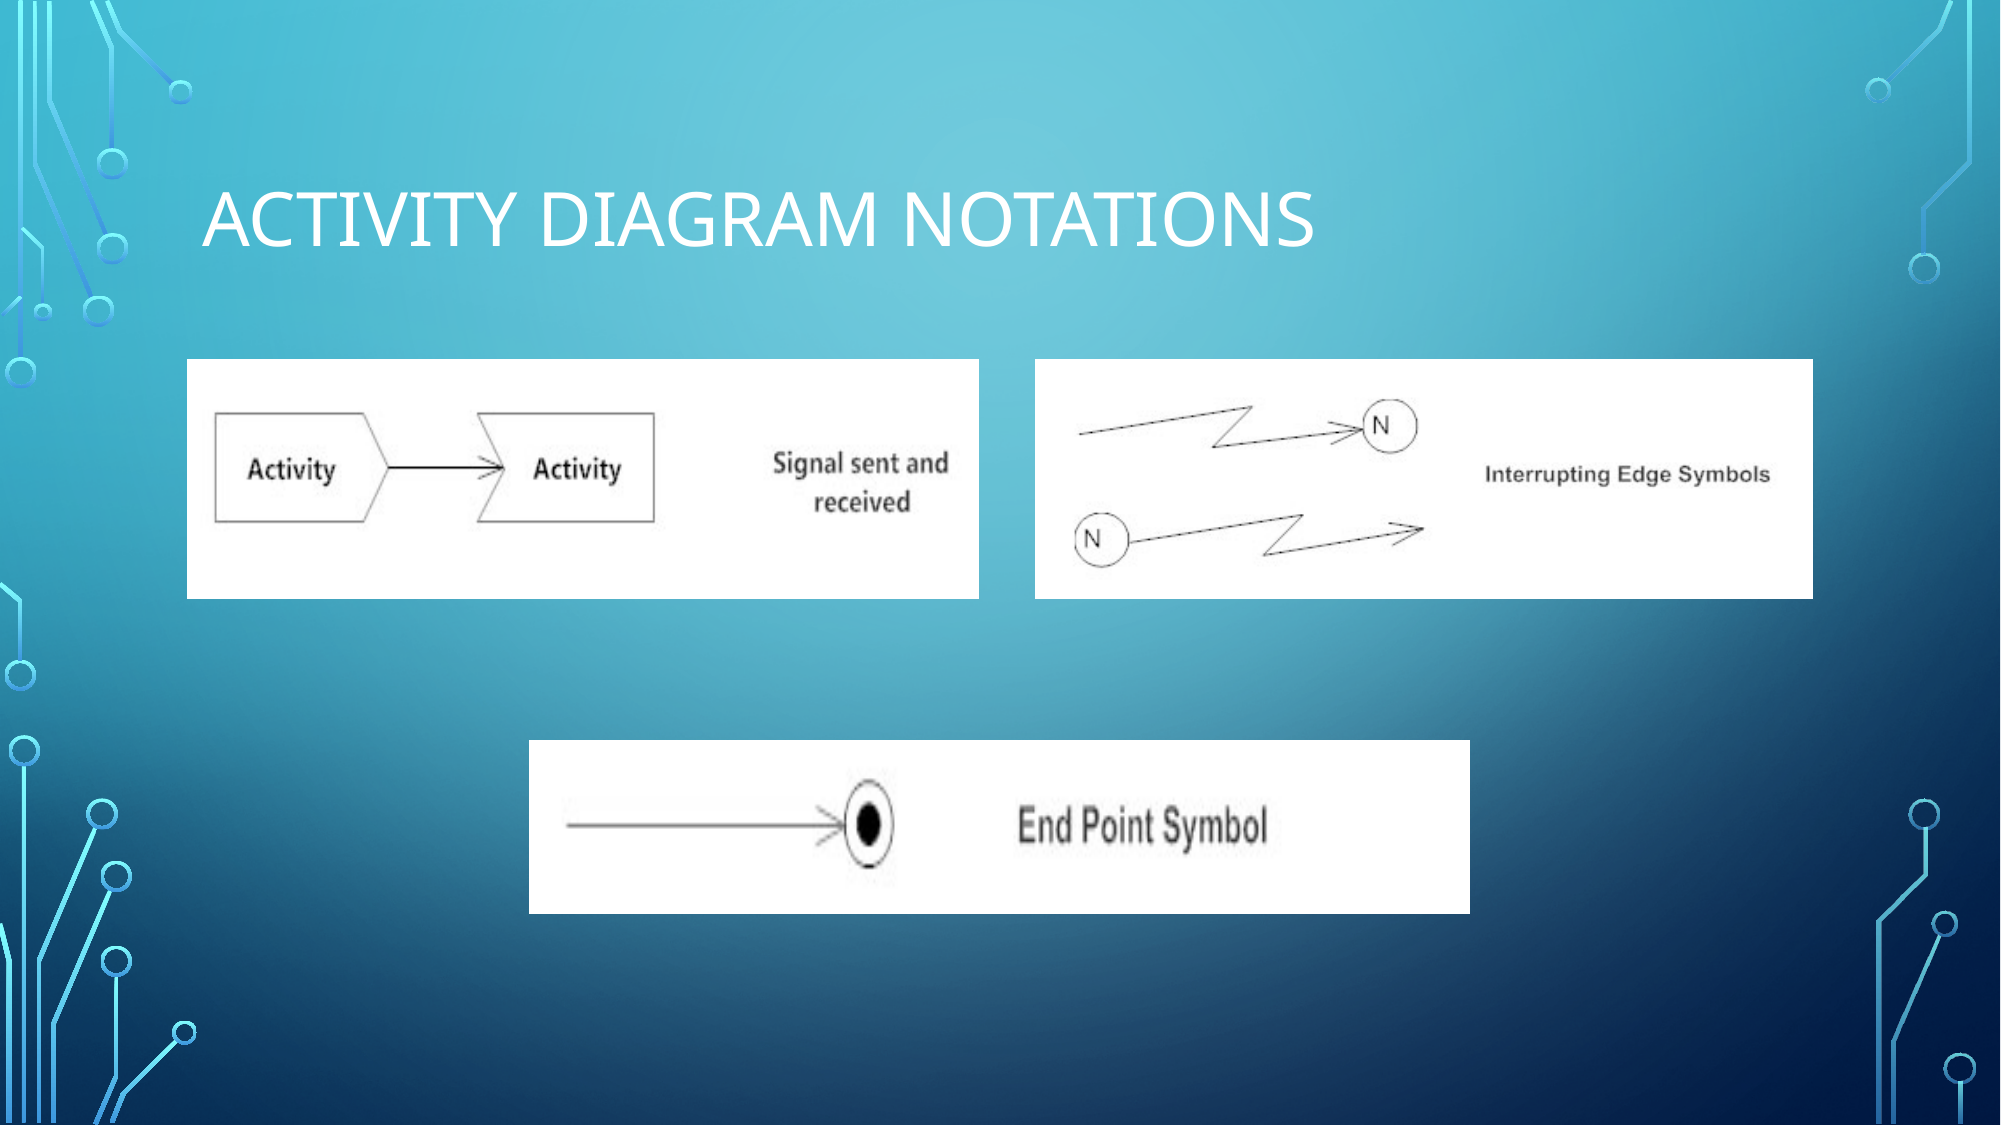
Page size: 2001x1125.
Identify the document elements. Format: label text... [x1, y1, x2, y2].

picture [529, 740, 1471, 915]
title Activity diagram notations [187, 101, 1813, 344]
picture [1035, 358, 1813, 599]
picture [186, 358, 980, 599]
